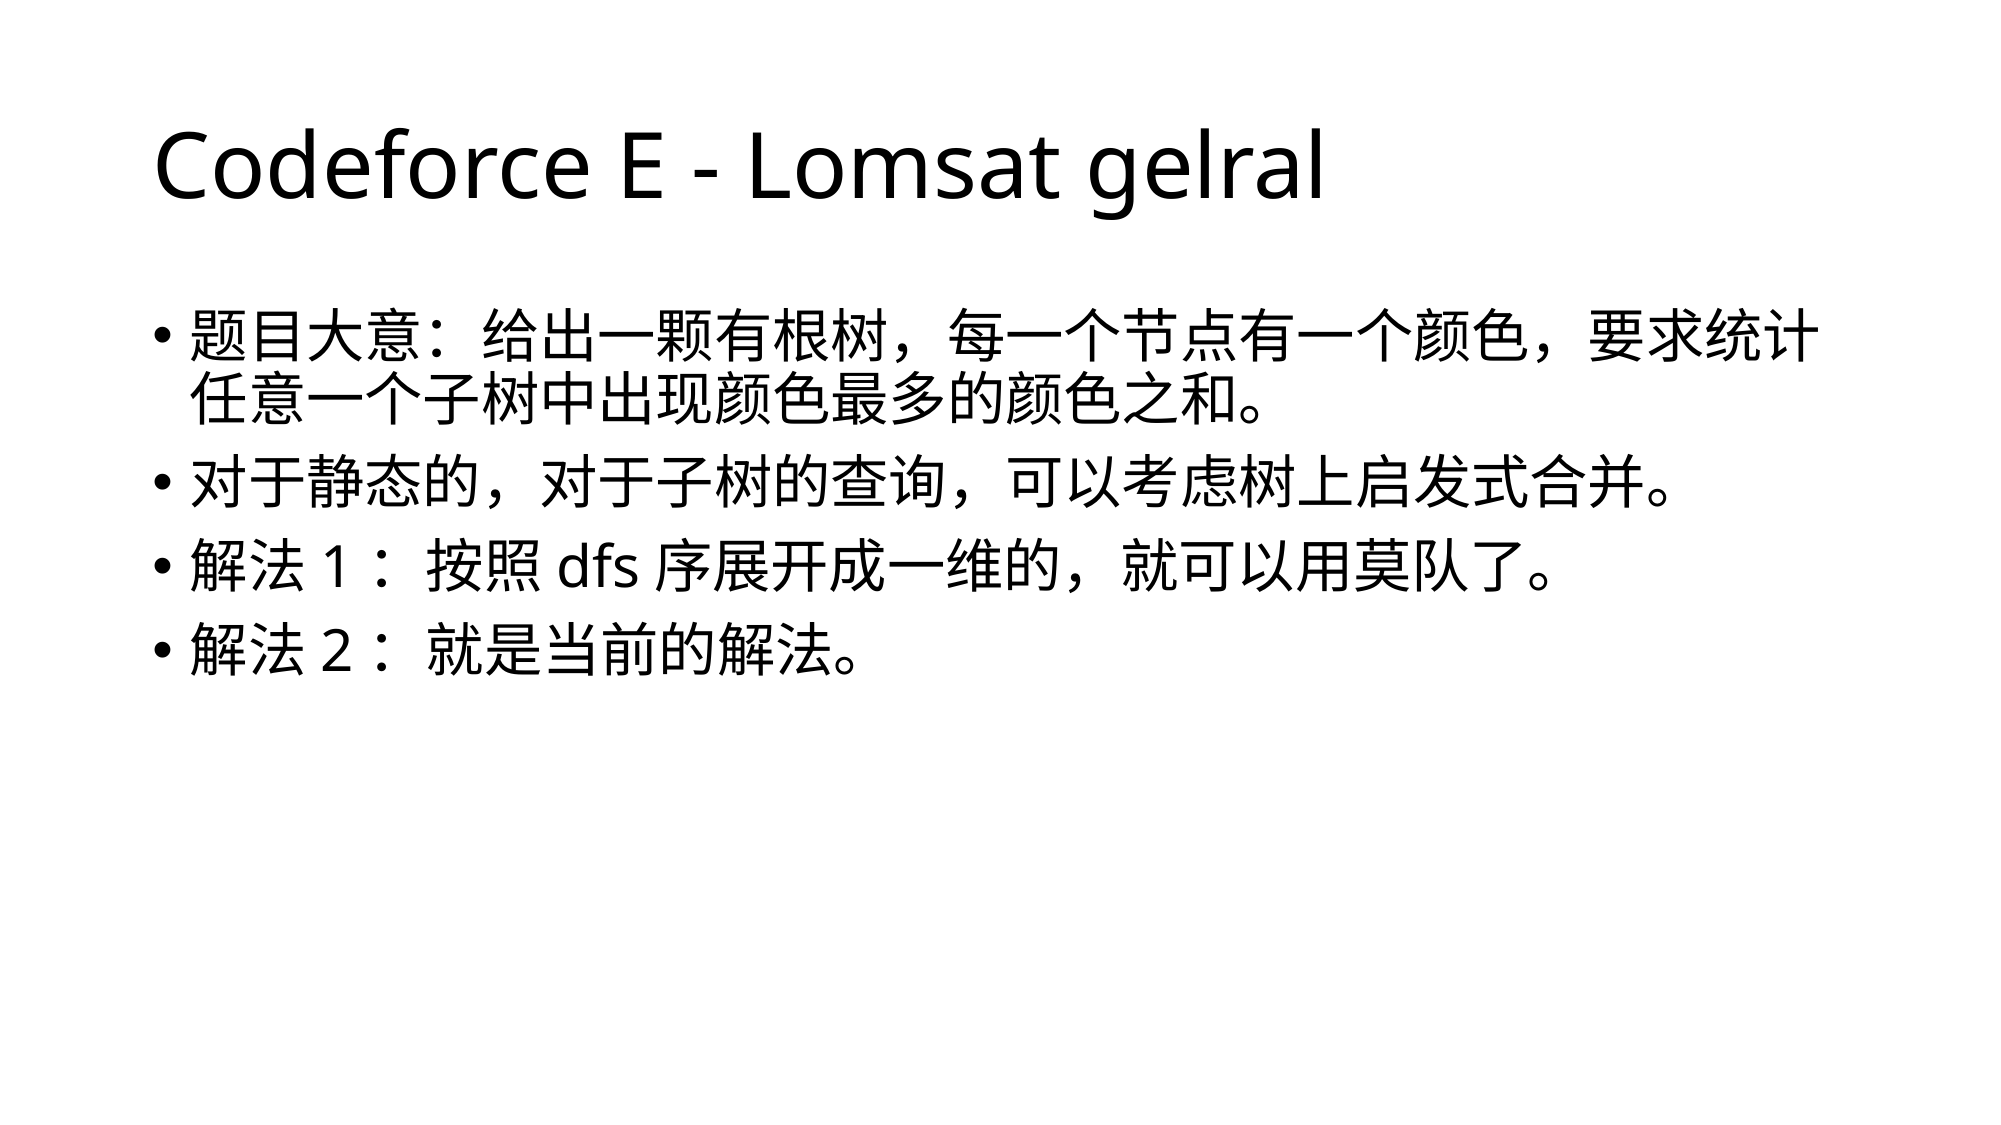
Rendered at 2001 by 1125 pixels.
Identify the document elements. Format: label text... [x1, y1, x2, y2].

list 题目大意：给出一颗有根树，每一个节点有一个颜色，要求统计任意一个子树中出现颜色最多的颜色之和。 对于静态的，对于子树的查询，可以考虑树上启发式合并。 解法1：按照dfs序展开成一维的，就可以用莫队了。 解法2：就是当前的解法。 [137, 299, 1863, 1014]
title Codeforce E - Lomsat gelral [137, 59, 1863, 278]
